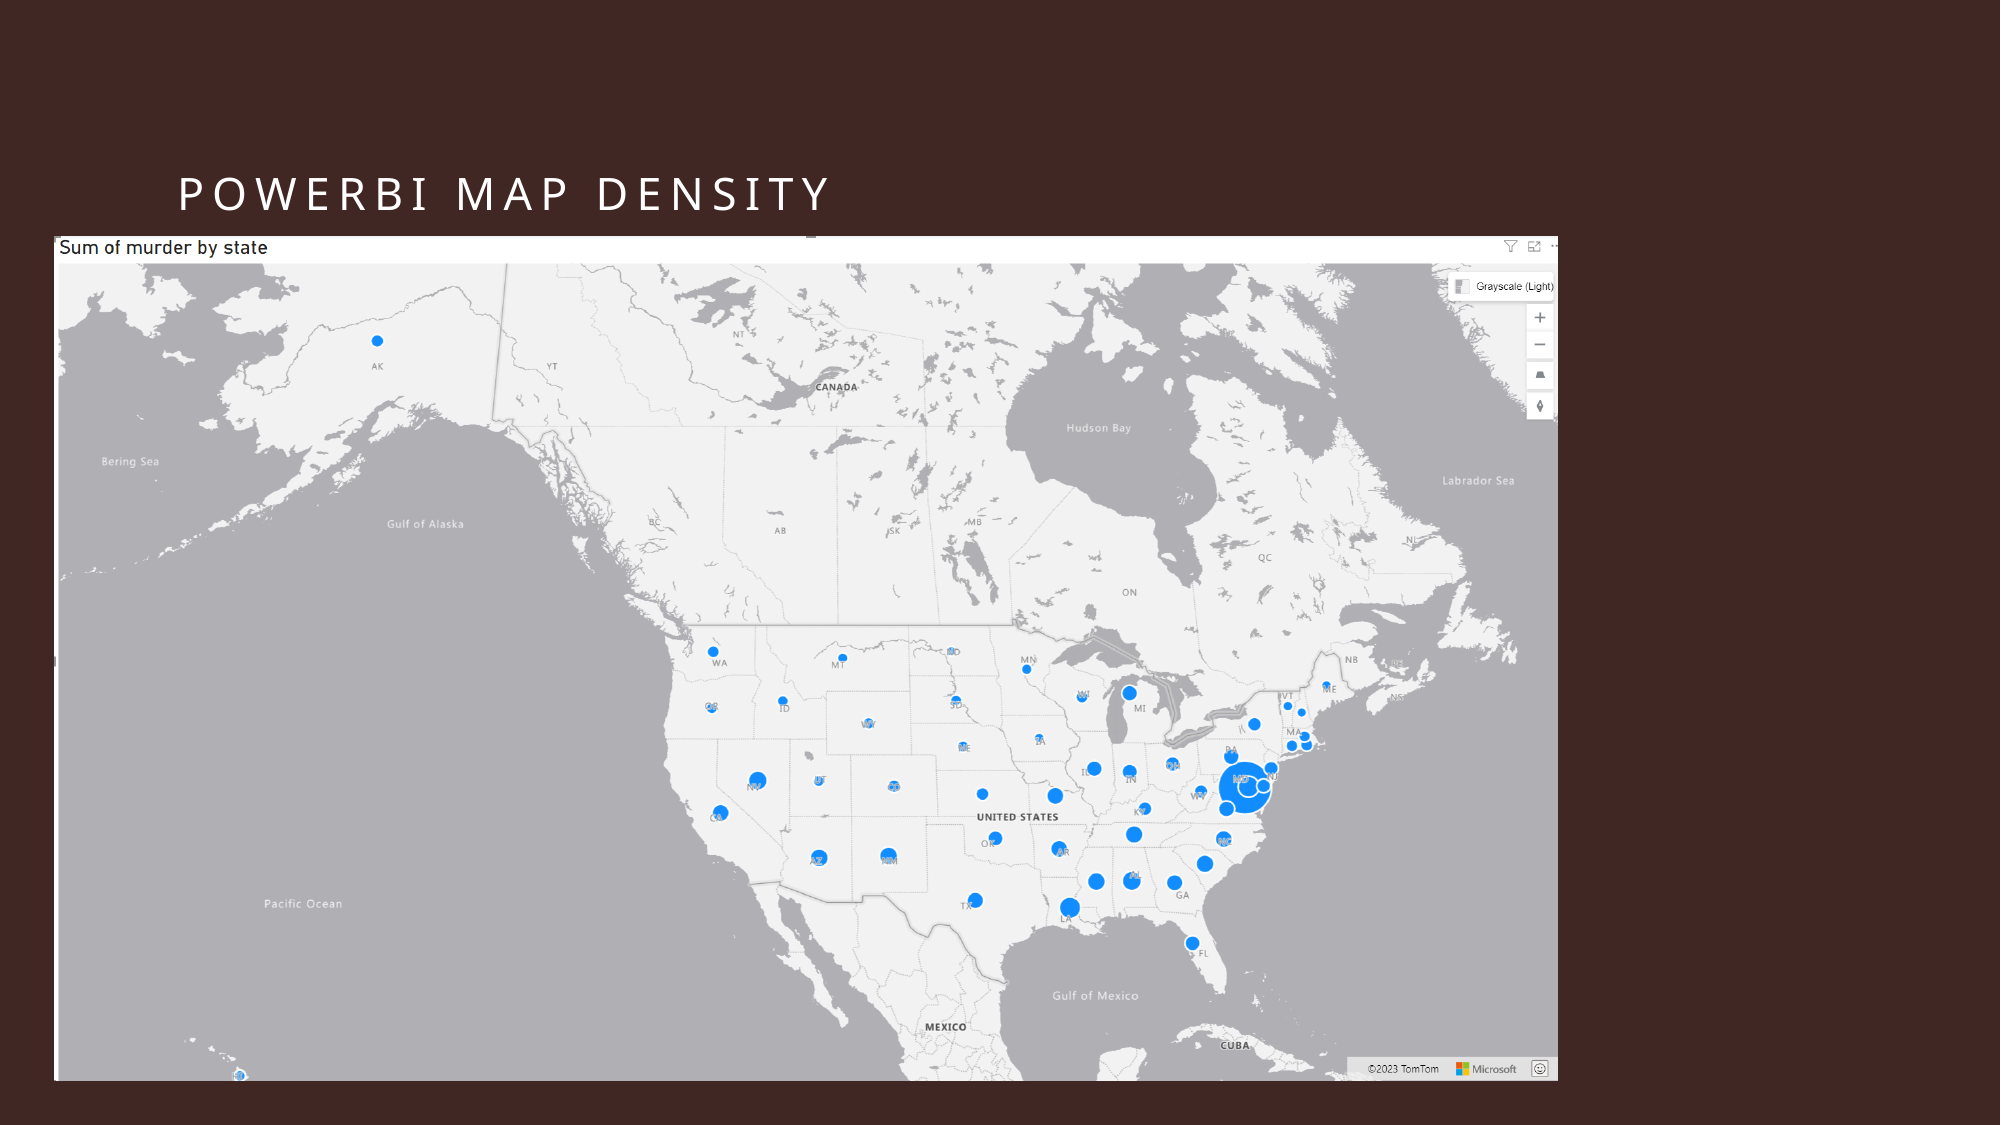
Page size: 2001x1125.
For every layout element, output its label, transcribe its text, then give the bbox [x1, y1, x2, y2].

title PowerBI Map Density [177, 165, 1822, 274]
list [53, 235, 1558, 1081]
